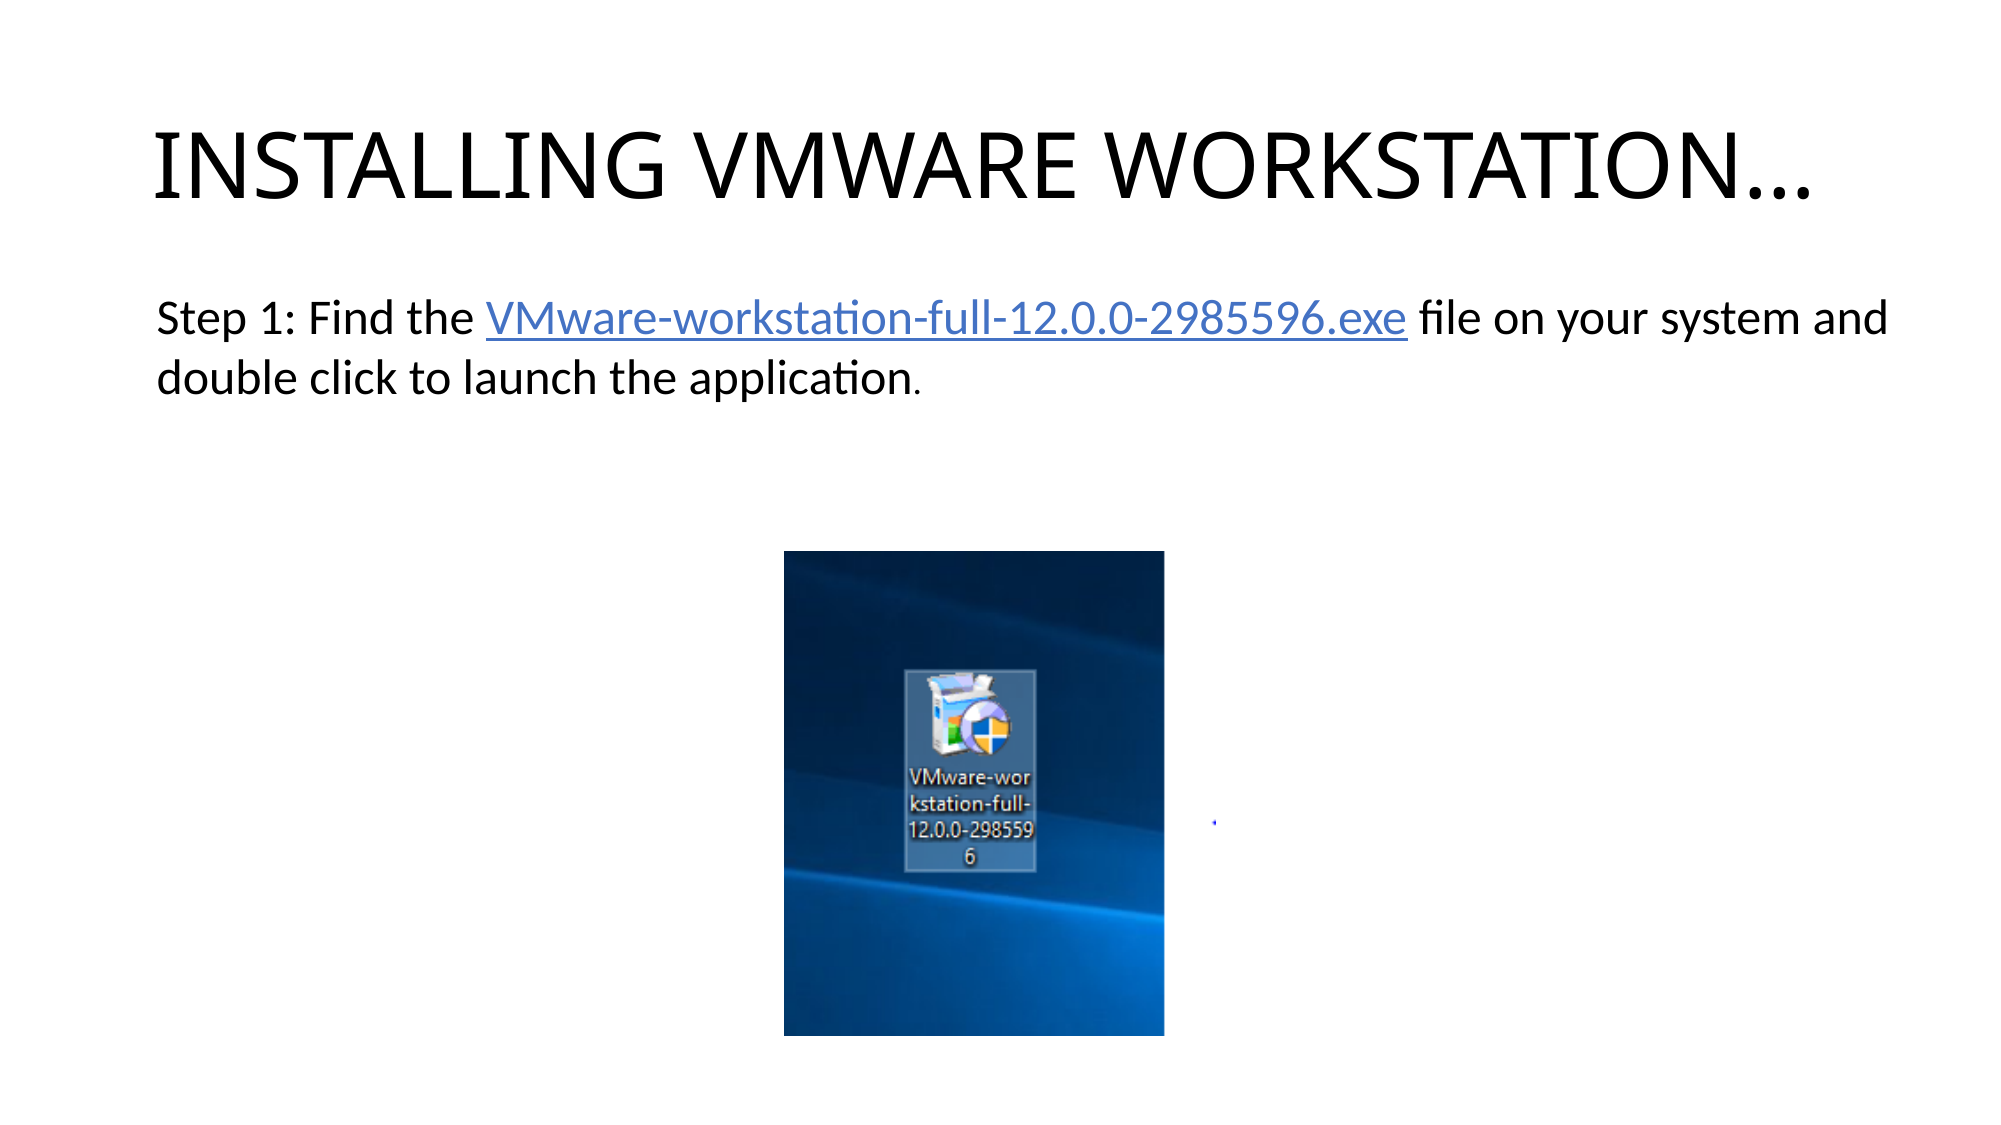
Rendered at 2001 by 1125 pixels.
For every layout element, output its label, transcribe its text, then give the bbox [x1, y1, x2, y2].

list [784, 551, 1216, 1036]
title INSTALLING VMWARE WORKSTATION… [137, 59, 1863, 278]
text_box Step 1: Find the VMware-workstation-full-12.0.0-2985596.exe file on your system and double click to launch the application. [141, 277, 1916, 472]
